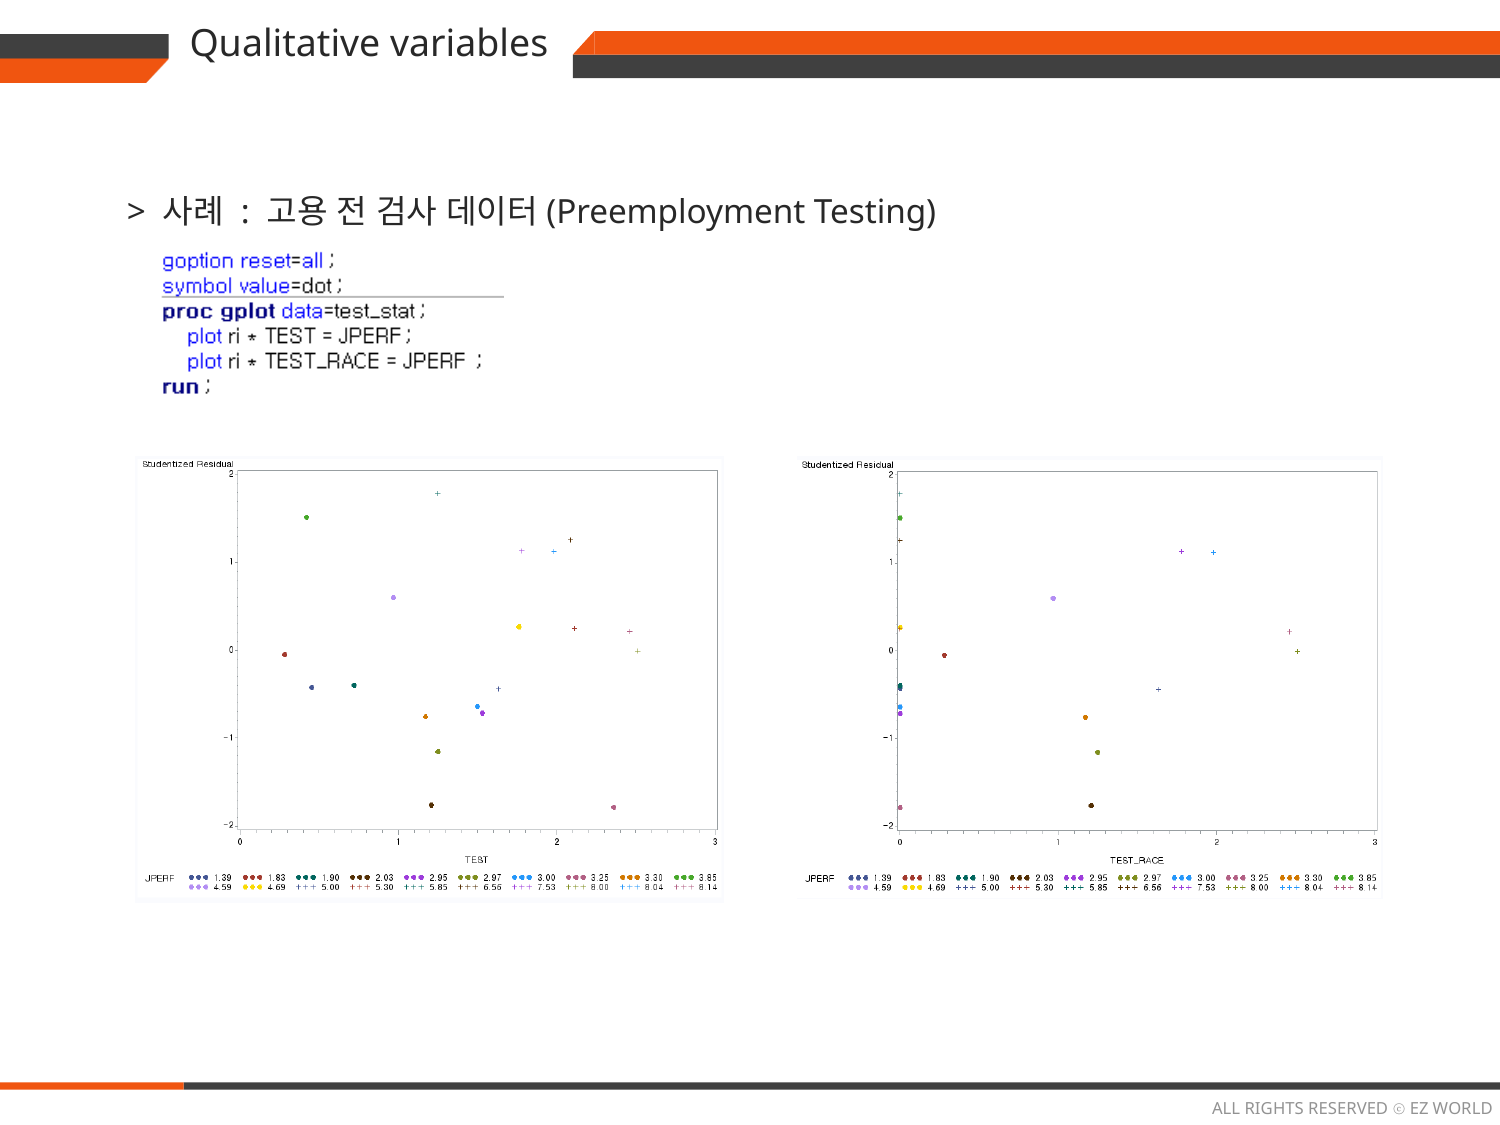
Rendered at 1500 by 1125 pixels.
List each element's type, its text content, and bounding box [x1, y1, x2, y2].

picture [159, 243, 504, 397]
picture [0, 34, 169, 84]
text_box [572, 30, 1500, 79]
text_box Qualitative variables [174, 11, 564, 72]
text_box > 사례 : 고용 전 검사 데이터(Preemployment Testing) [112, 182, 952, 238]
picture [135, 455, 725, 903]
picture [796, 455, 1383, 899]
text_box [0, 1081, 1500, 1090]
